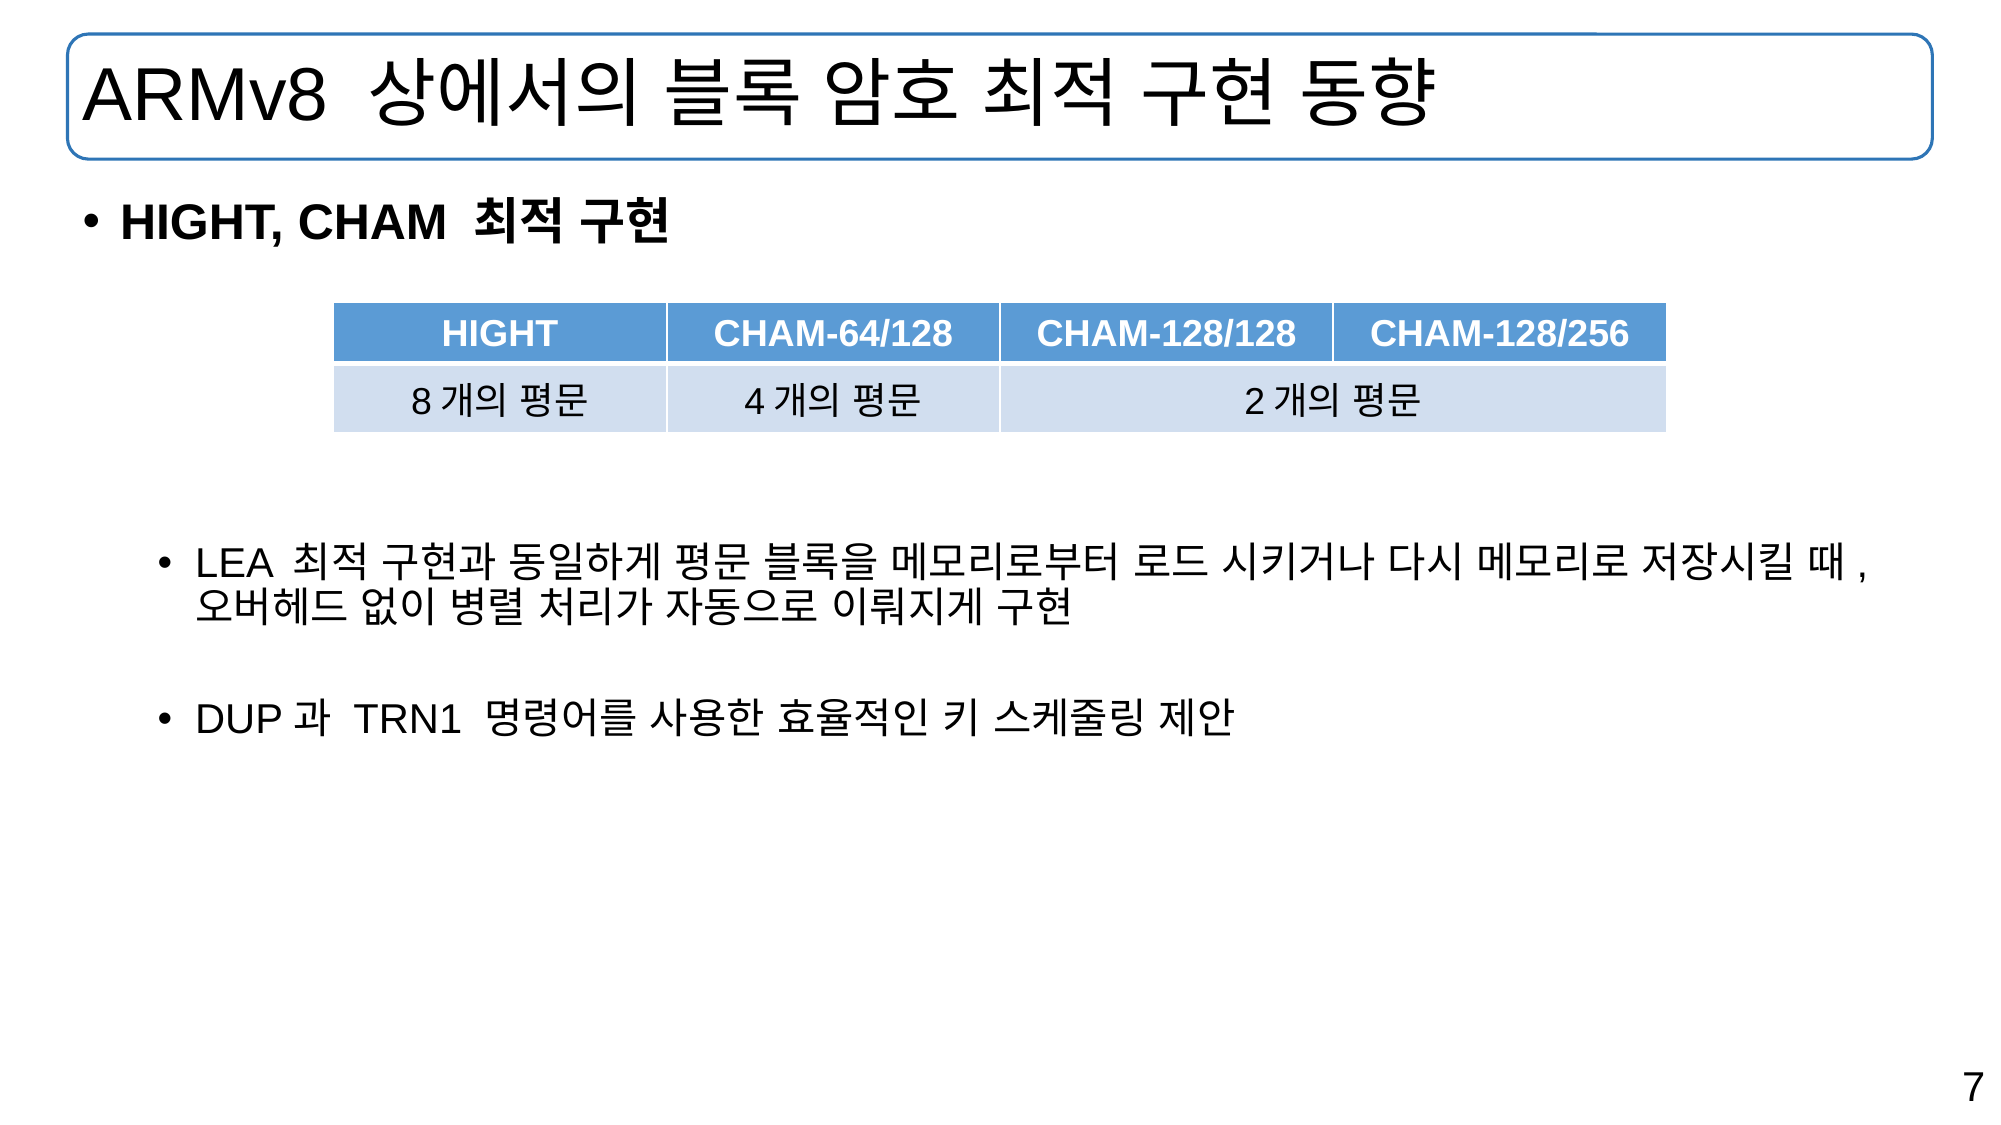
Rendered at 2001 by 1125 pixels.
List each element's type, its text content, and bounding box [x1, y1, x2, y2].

table_header CHAM-64/128 [668, 303, 999, 361]
table_cell 8개의 평문 [334, 366, 666, 432]
list HIGHT, CHAM 최적 구현 LEA 최적 구현과 동일하게 평문 블록을 메모리로부터 로드 시키거나 다시 메모리로 저장시킬 때, 오버헤드 없이 병렬 처리가 자동으로 이뤄지게 구현 DUP과 TRN1 명령어를 사용한 효율적인 키 스케줄링 제안 [67, 189, 1933, 1019]
table_header CHAM-128/256 [1334, 303, 1666, 361]
table_cell 4개의 평문 [668, 366, 999, 432]
table_cell 2개의 평문 [1001, 366, 1666, 432]
table_header HIGHT [334, 303, 666, 361]
table_header CHAM-128/128 [1001, 303, 1332, 361]
title ARMv8 상에서의 블록 암호 최적 구현 동향 [67, 34, 1933, 160]
